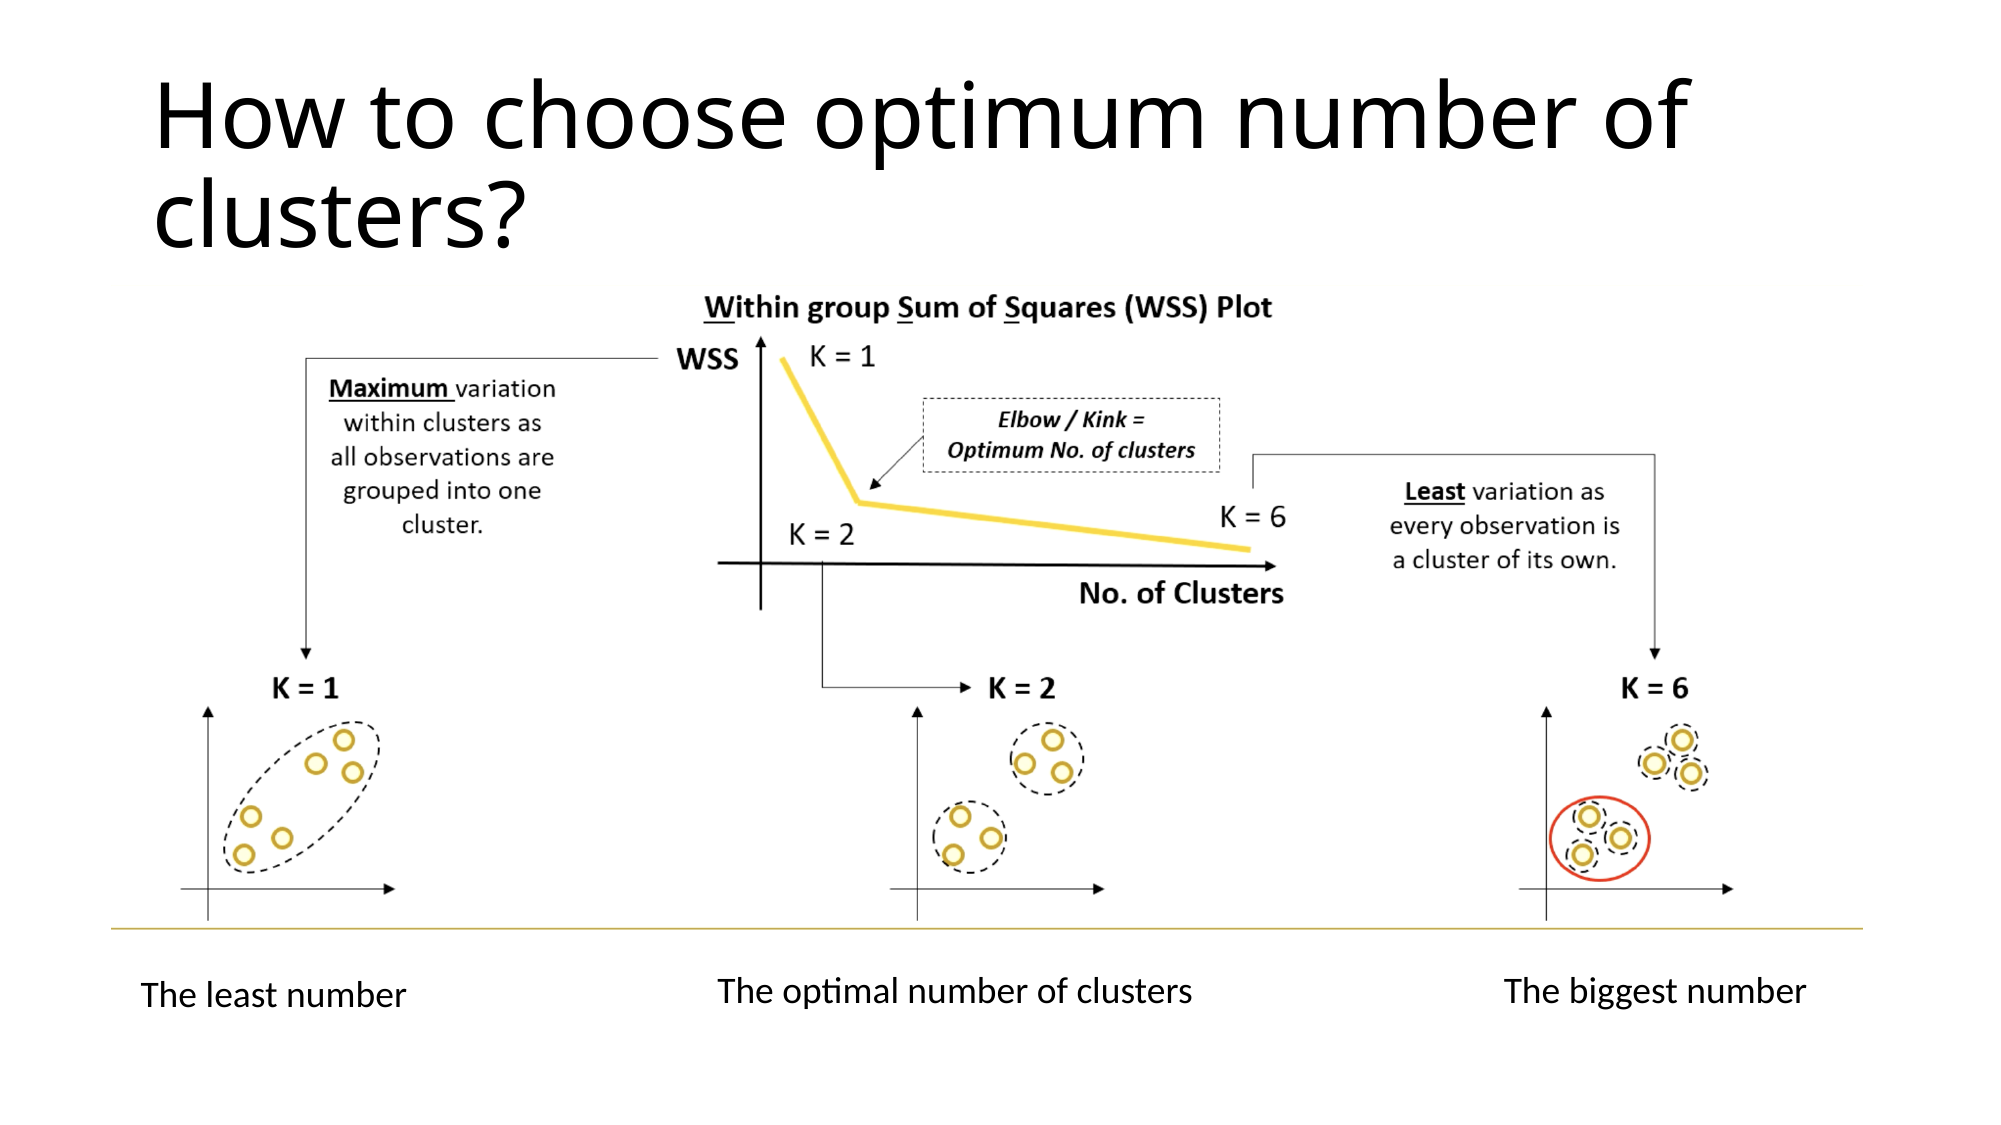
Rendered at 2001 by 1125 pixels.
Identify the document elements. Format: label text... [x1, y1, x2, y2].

text_box The least number [125, 962, 423, 1022]
title How to choose optimum number of clusters? [137, 59, 1863, 278]
text_box The optimal number of clusters [702, 958, 1209, 1019]
picture [111, 285, 1863, 930]
text_box The biggest number [1489, 958, 1823, 1019]
